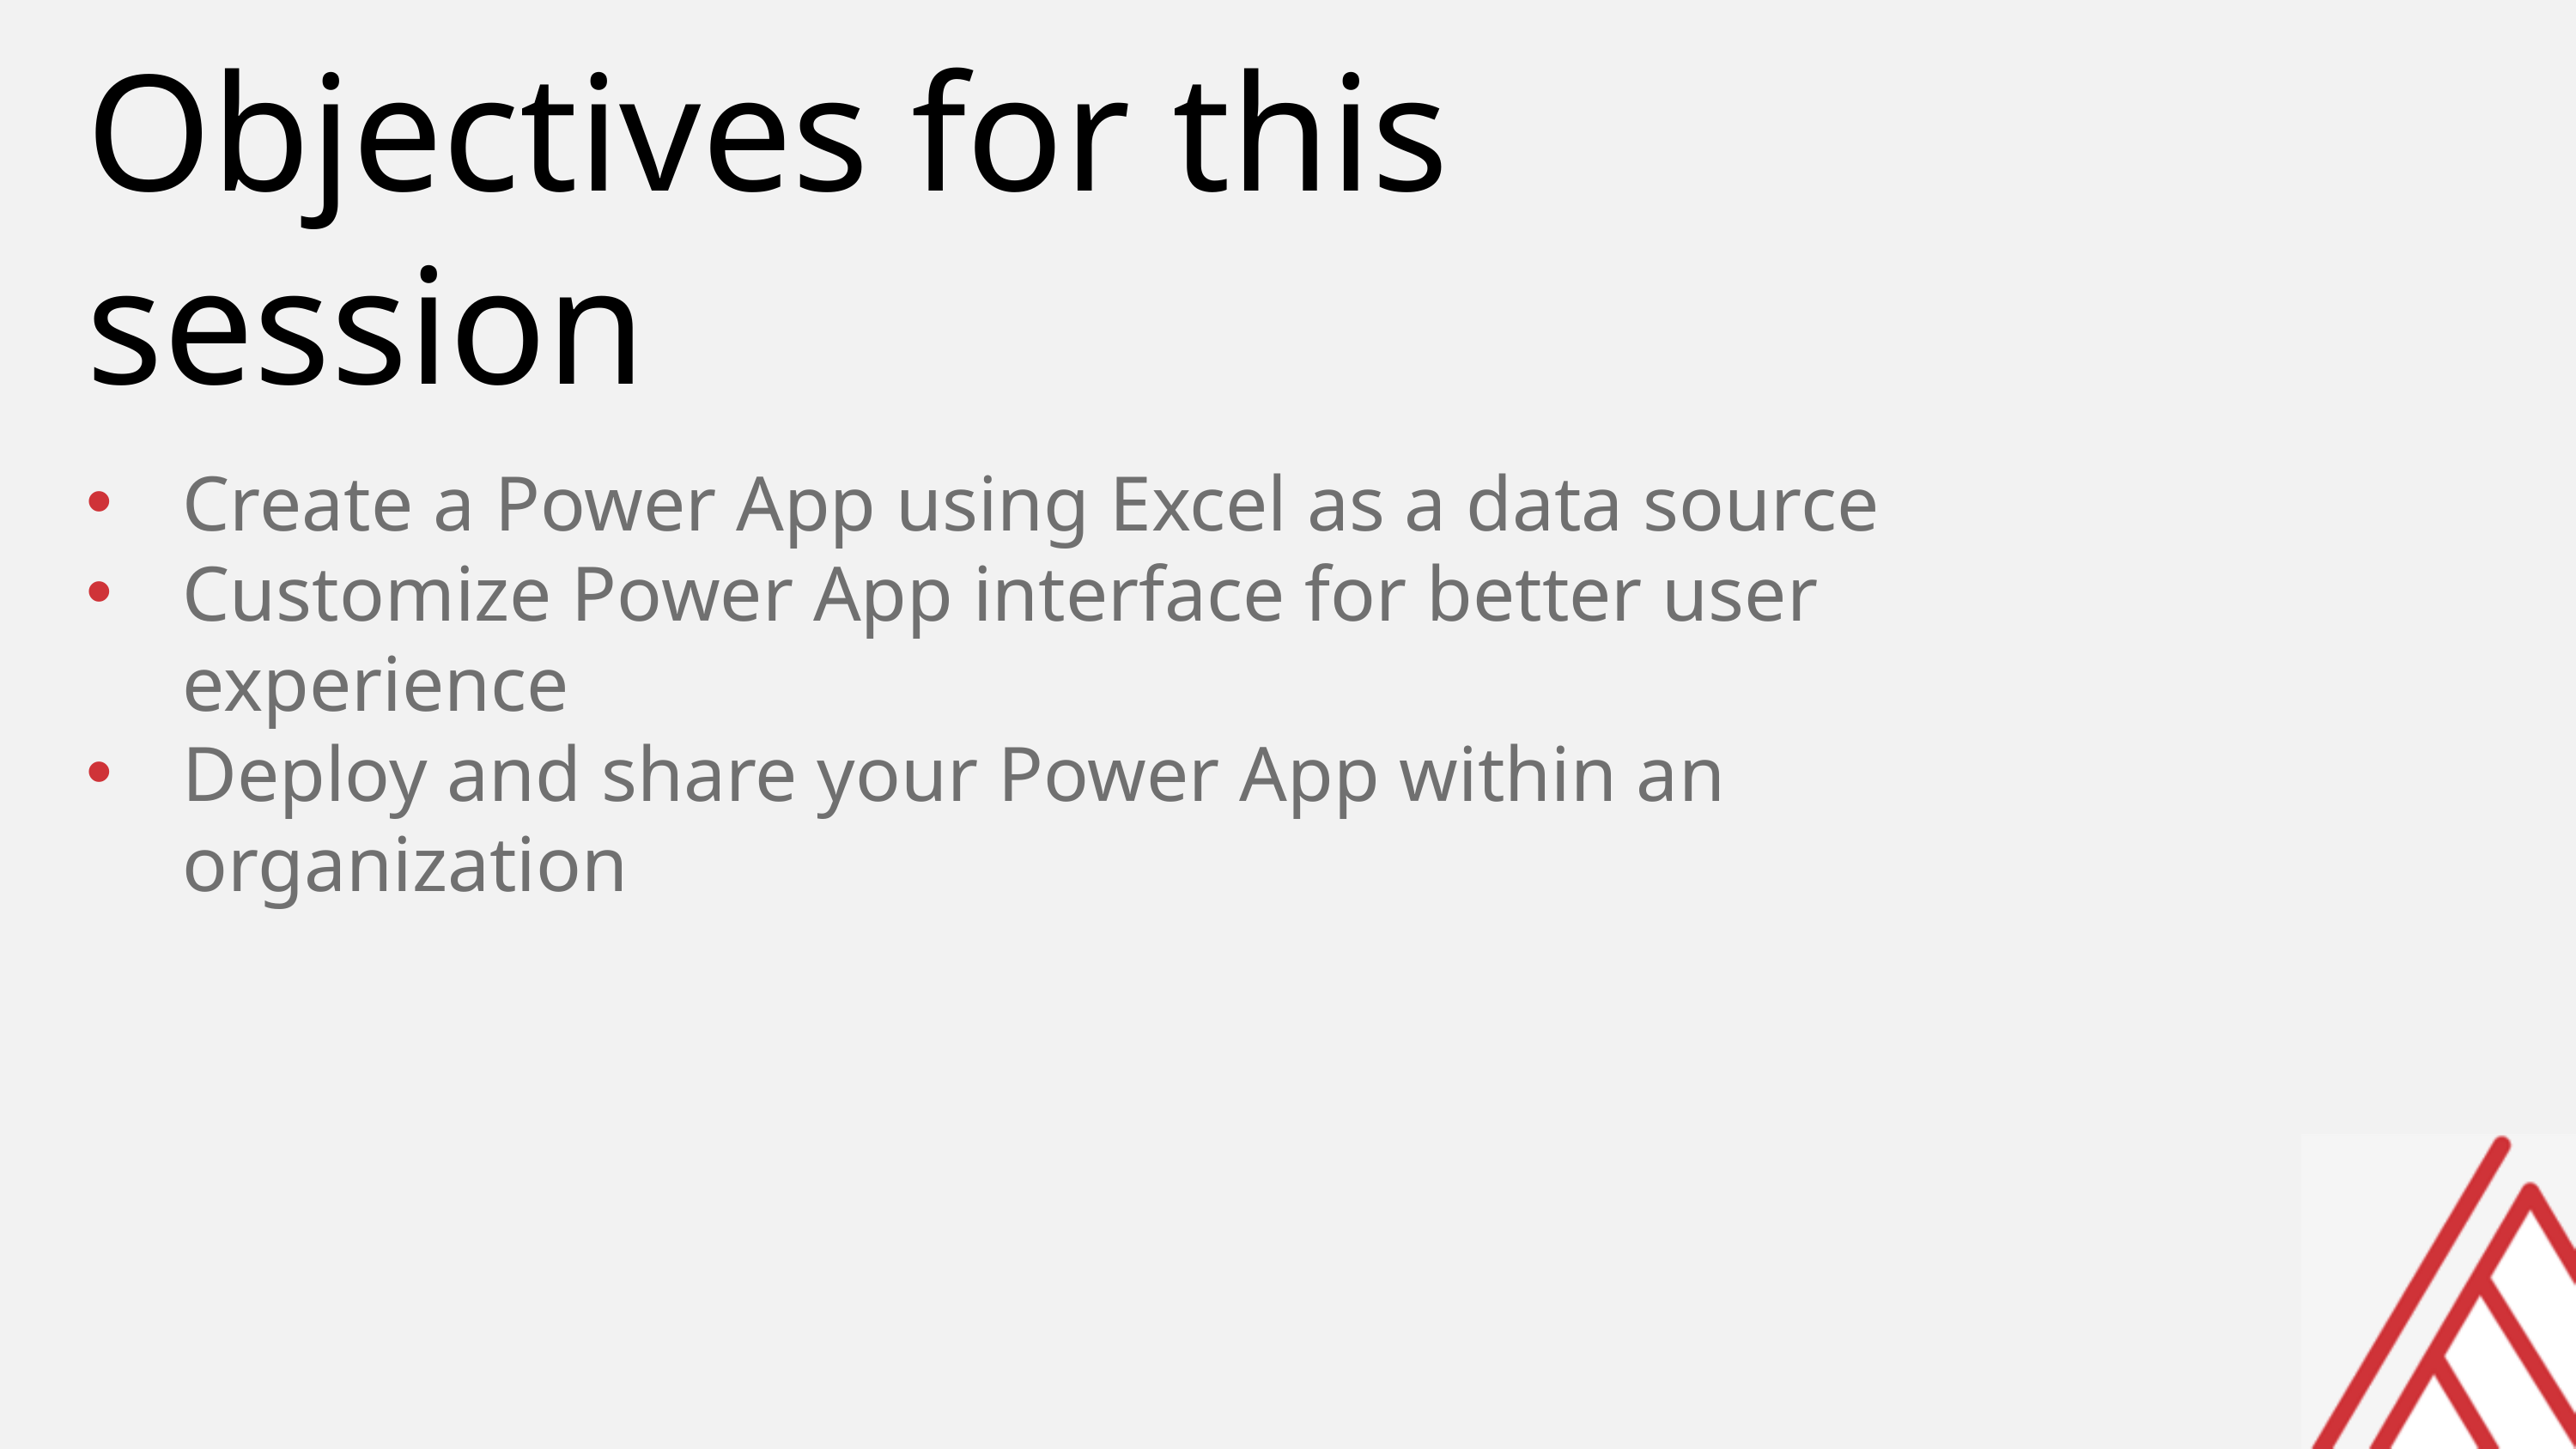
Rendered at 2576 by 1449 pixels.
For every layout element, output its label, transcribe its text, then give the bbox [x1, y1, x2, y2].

text_box Create a Power App using Excel as a data source Customize Power App interface for better user experience Deploy and share your Power App within an organization [73, 449, 2101, 913]
picture [2301, 1134, 2576, 1449]
text_box Objectives for this session [73, 23, 1761, 423]
